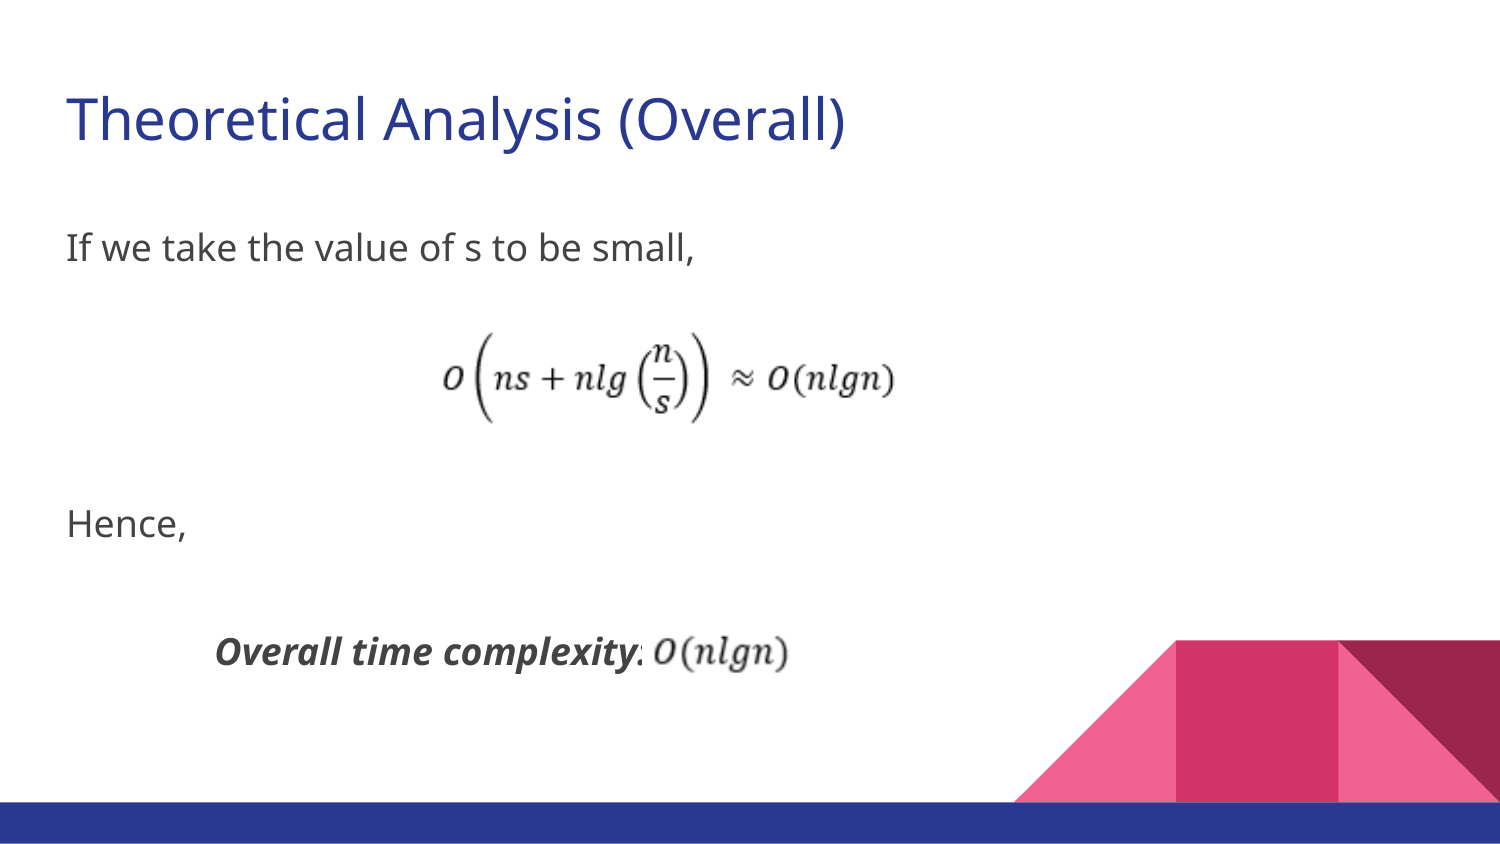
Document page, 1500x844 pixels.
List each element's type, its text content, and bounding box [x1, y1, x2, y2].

picture [642, 616, 818, 688]
picture [401, 296, 940, 456]
text_box Hence, [51, 477, 1018, 753]
list If we take the value of s to be small, [51, 201, 1434, 724]
text_box Overall time complexity: [199, 606, 1029, 792]
title Theoretical Analysis (Overall) [51, 67, 1449, 167]
